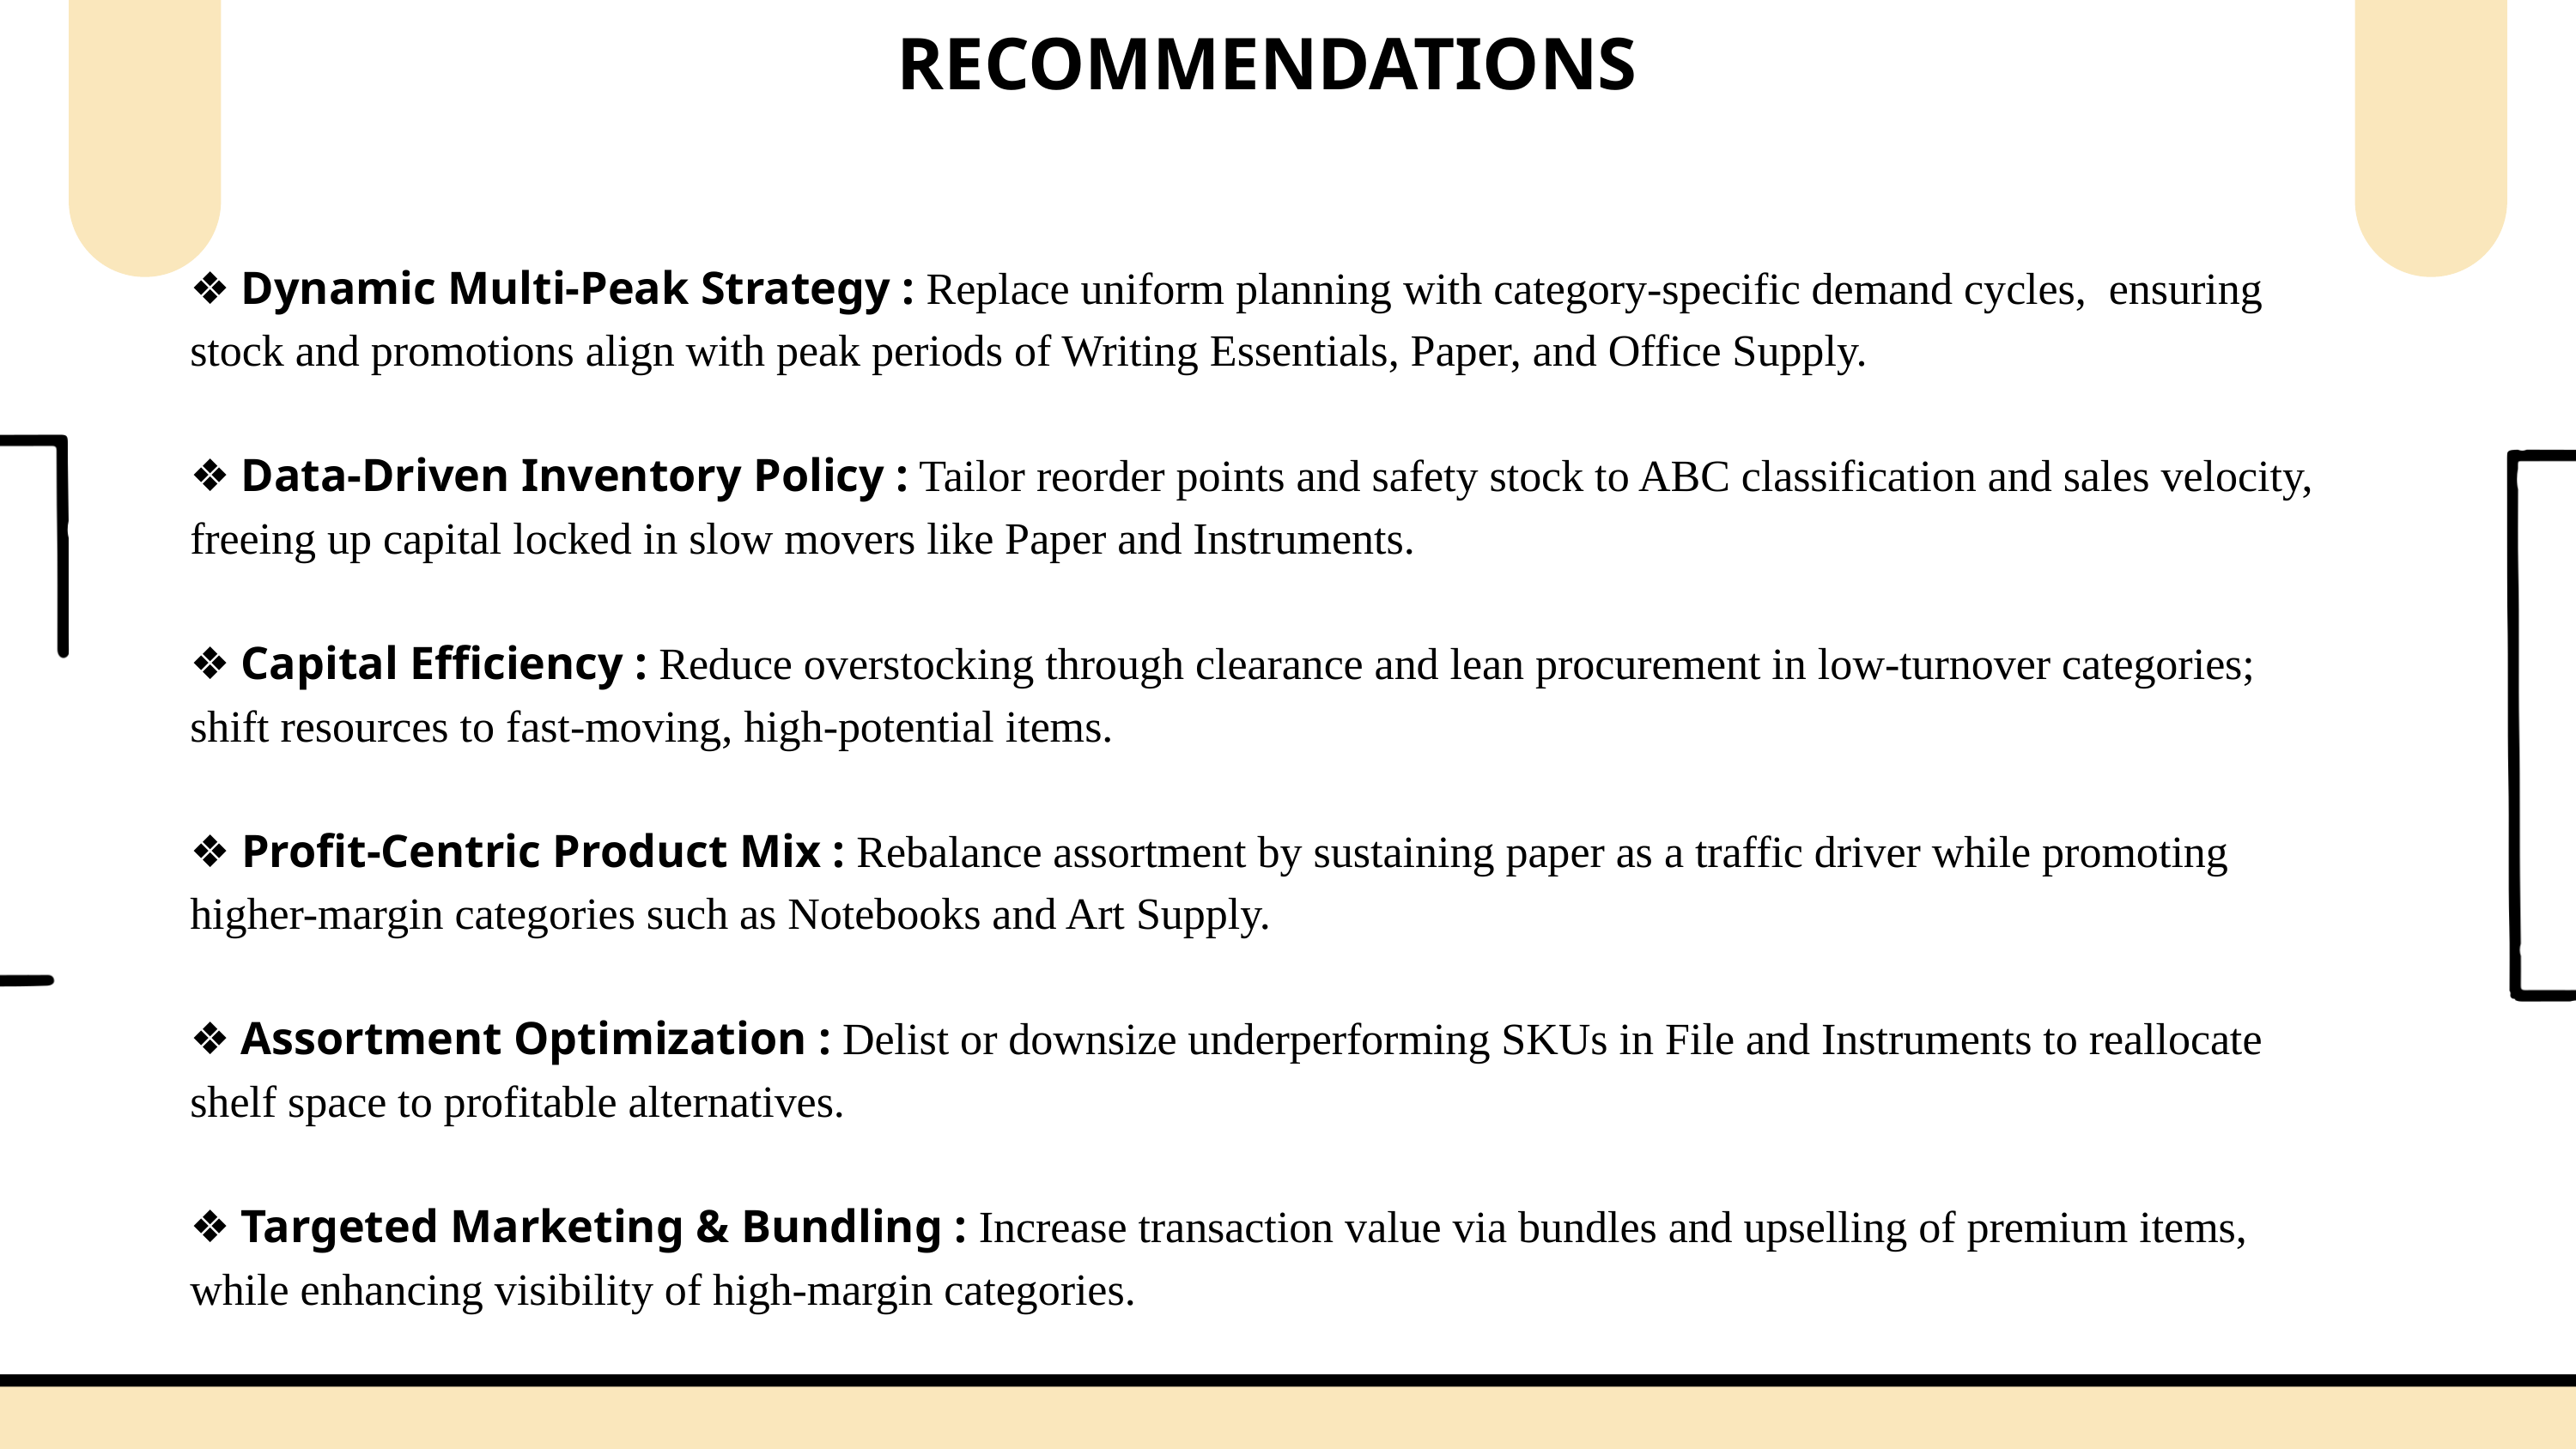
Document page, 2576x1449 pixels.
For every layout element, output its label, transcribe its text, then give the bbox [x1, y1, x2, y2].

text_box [68, 0, 222, 277]
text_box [0, 1379, 2576, 1449]
text_box [2506, 446, 2576, 1002]
text_box RECOMMENDATIONS [665, 3, 1869, 204]
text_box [2354, 0, 2508, 277]
text_box [0, 434, 70, 990]
text_box ❖ Dynamic Multi-Peak Strategy : Replace uniform planning with category-specific demand cycles, ensuring stock and promotions align with peak periods of Writing Essentials, Paper, and Office Supply. ❖ Data-Driven Inventory Policy : Tailor reorder points and safety stock to ABC classification and sales velocity, freeing up capital locked in slow movers like Paper and Instruments. ❖ Capital Efficiency : Reduce overstocking through clearance and lean procurement in low-turnover categories; shift resources to fast-moving, high-potential items. ❖ Profit-Centric Product Mix : Rebalance assortment by sustaining paper as a traffic driver while promoting higher-margin categories such as Notebooks and Art Supply. ❖ Assortment Optimization : Delist or downsize underperforming SKUs in File and Instruments to reallocate shelf space to profitable alternatives. ❖ Targeted Marketing & Bundling : Increase transaction value via bundles and upselling of premium items, while enhancing visibility of high-margin categories. [190, 250, 2345, 1314]
